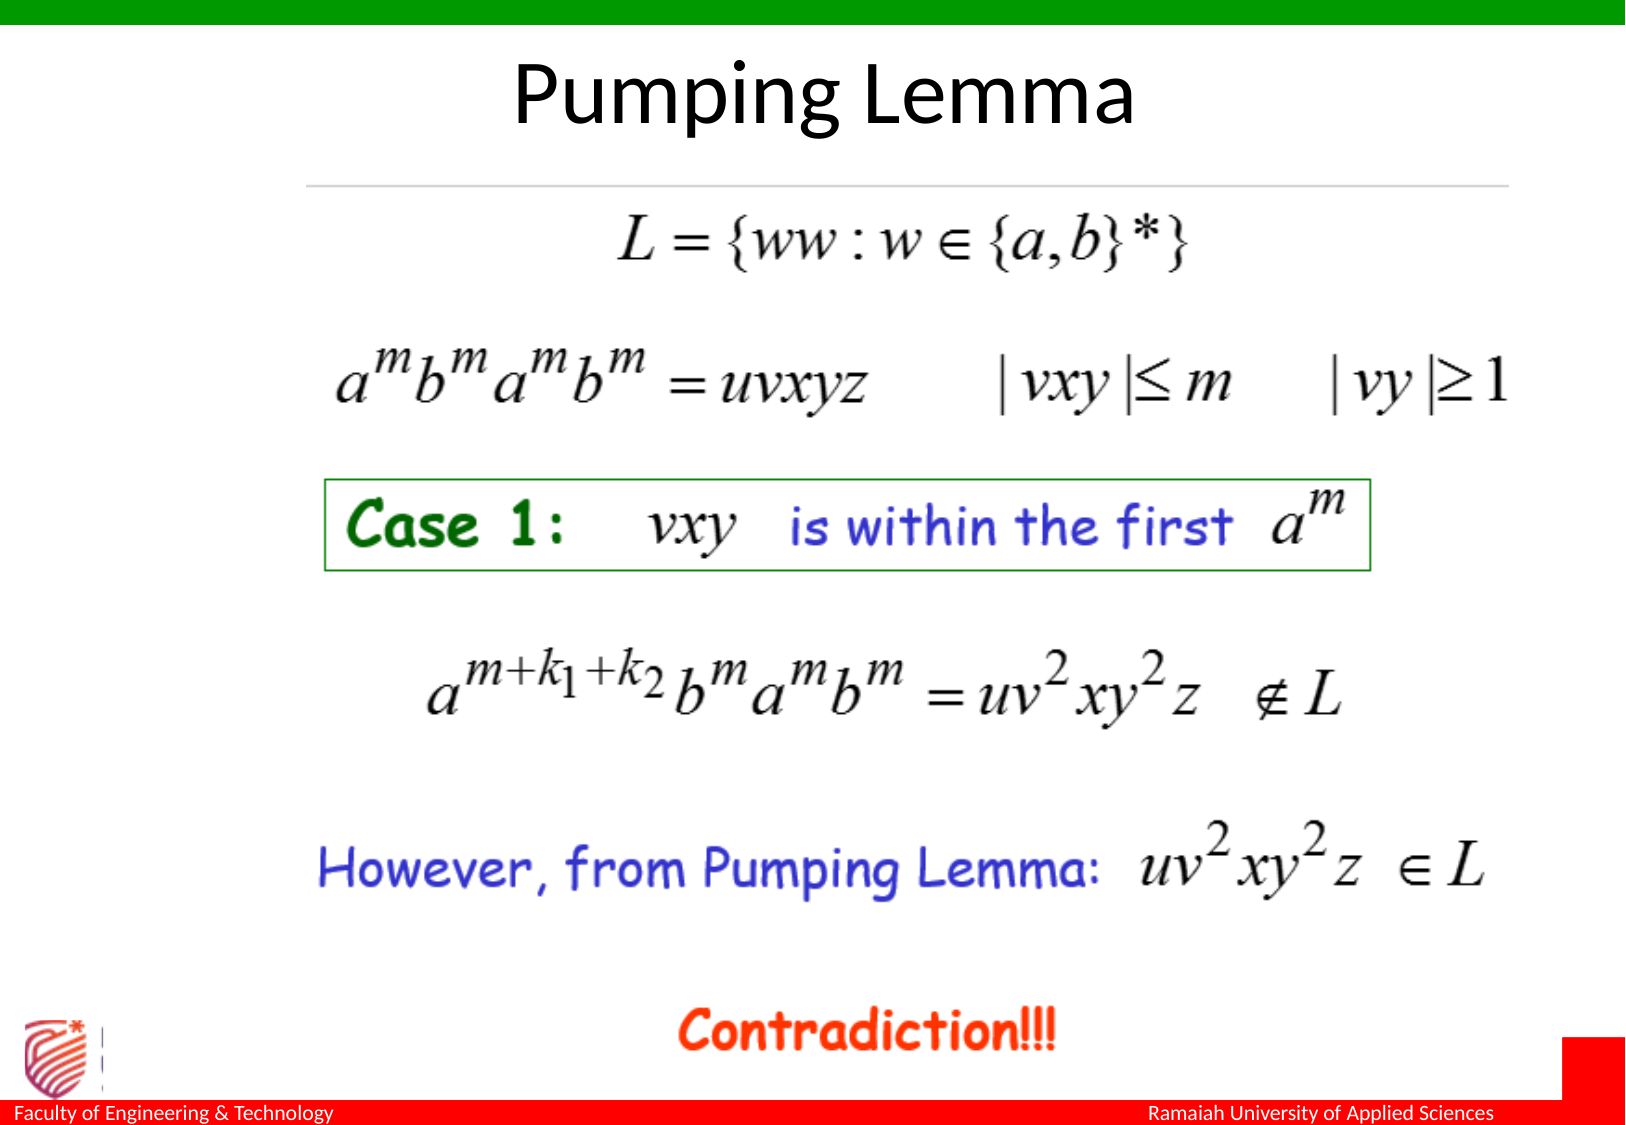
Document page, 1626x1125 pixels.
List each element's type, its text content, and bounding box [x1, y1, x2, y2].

picture [305, 180, 1509, 1088]
picture [24, 1020, 104, 1100]
text_box Pumping Lemma [497, 24, 1153, 150]
